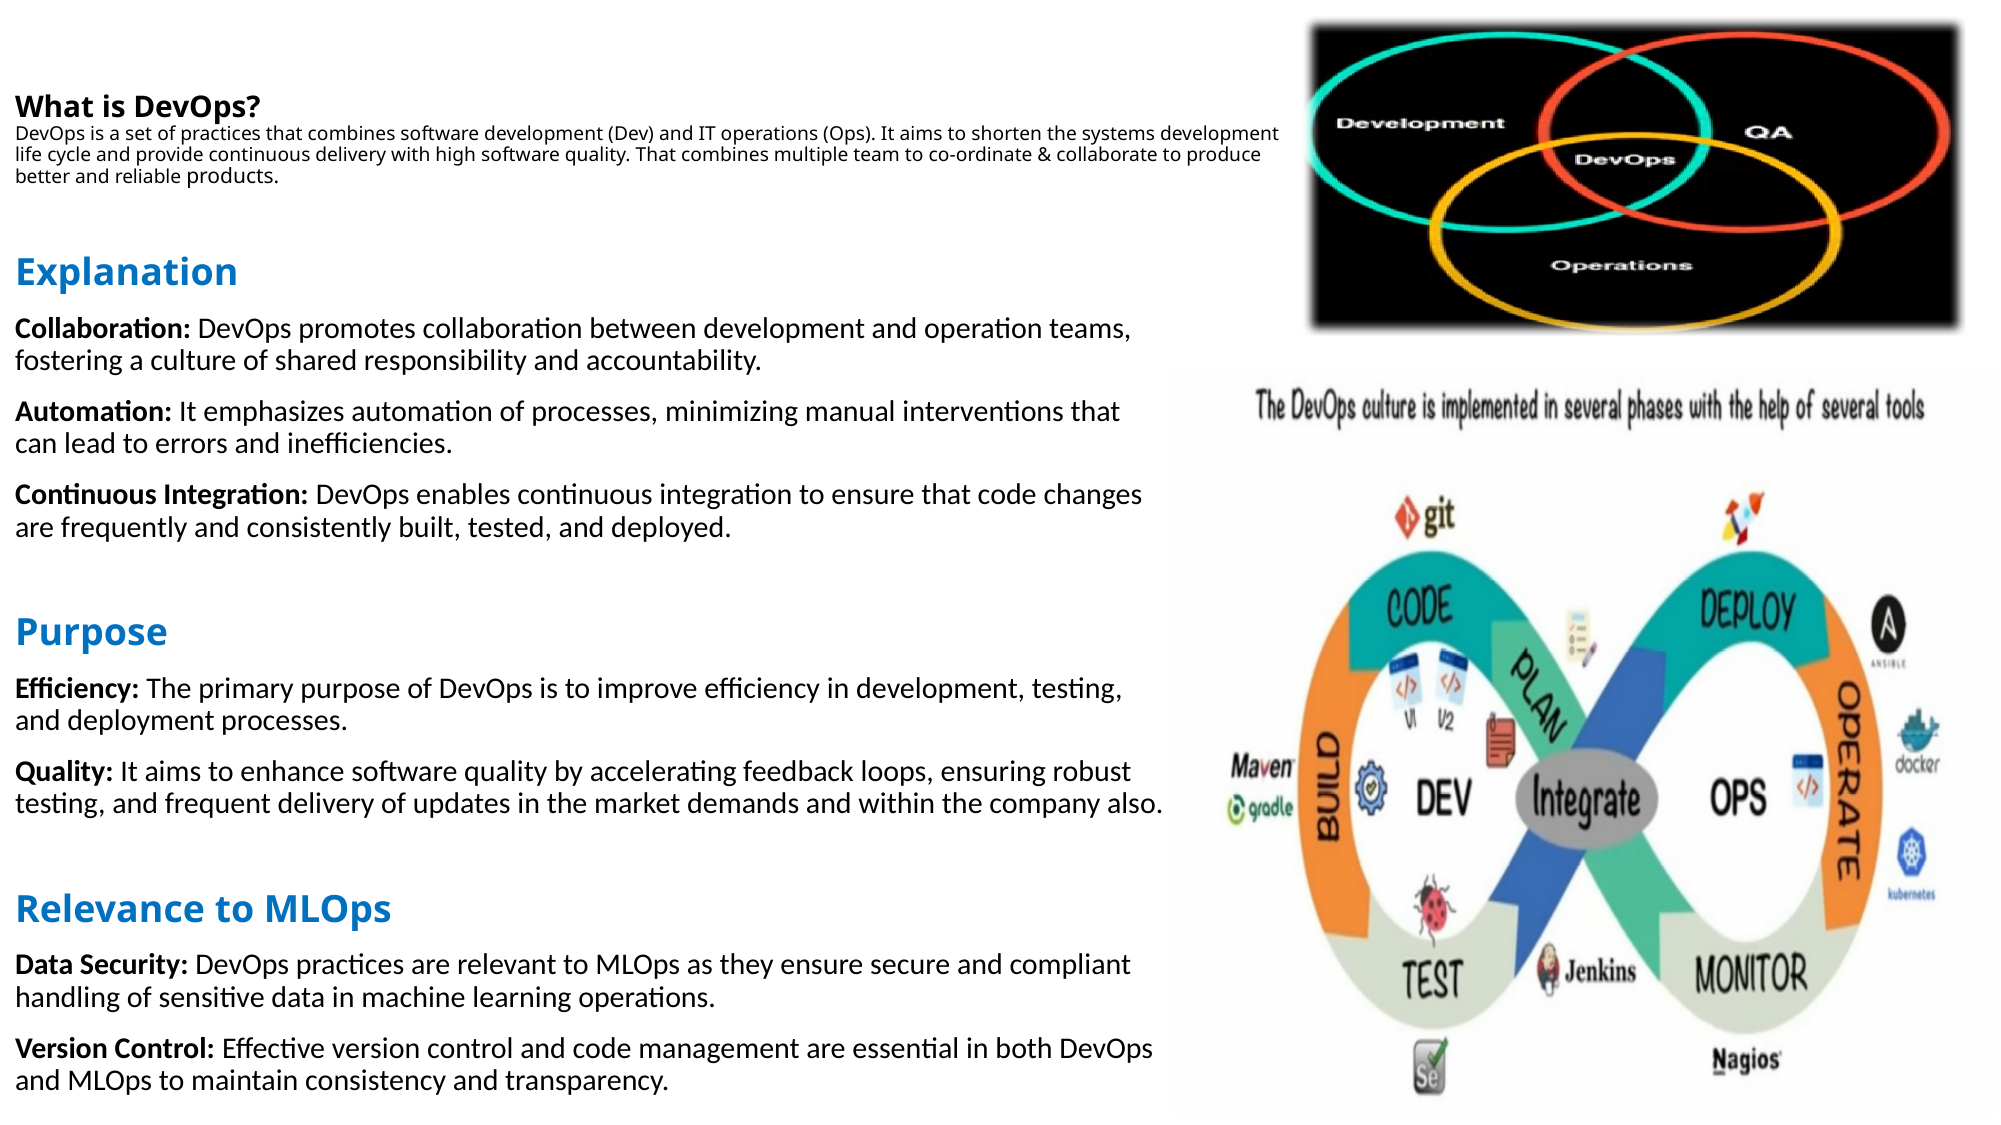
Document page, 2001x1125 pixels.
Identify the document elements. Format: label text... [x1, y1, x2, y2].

list Can add Diagram of DevOps lifecycle [1234, 221, 2000, 366]
list Explanation Collaboration: DevOps promotes collaboration between development and operation teams, fostering a culture of shared responsibility and accountability. Automation: It emphasizes automation of processes, minimizing manual interventions that can lead to errors and inefficiencies. Continuous Integration: DevOps enables continuous integration to ensure that code changes are frequently and consistently built, tested, and deployed. Purpose Efficiency: The primary purpose of DevOps is to improve efficiency in development, testing, and deployment processes. Quality: It aims to enhance software quality by accelerating feedback loops, ensuring robust testing, and frequent delivery of updates in the market demands and within the company also. Relevance to MLOps Data Security: DevOps practices are relevant to MLOps as they ensure secure and compliant handling of sensitive data in machine learning operations. Version Control: Effective version control and code management are essential in both DevOps and MLOps to maintain consistency and transparency. [0, 245, 1185, 1125]
picture [1172, 366, 2000, 1115]
title What is DevOps? DevOps is a set of practices that combines software development (Dev) and IT operations (Ops). It aims to shorten the systems development life cycle and provide continuous delivery with high software quality. That combines multiple team to co-ordinate & collaborate to produce better and reliable products. [0, 83, 1301, 243]
picture [1301, 15, 1966, 336]
